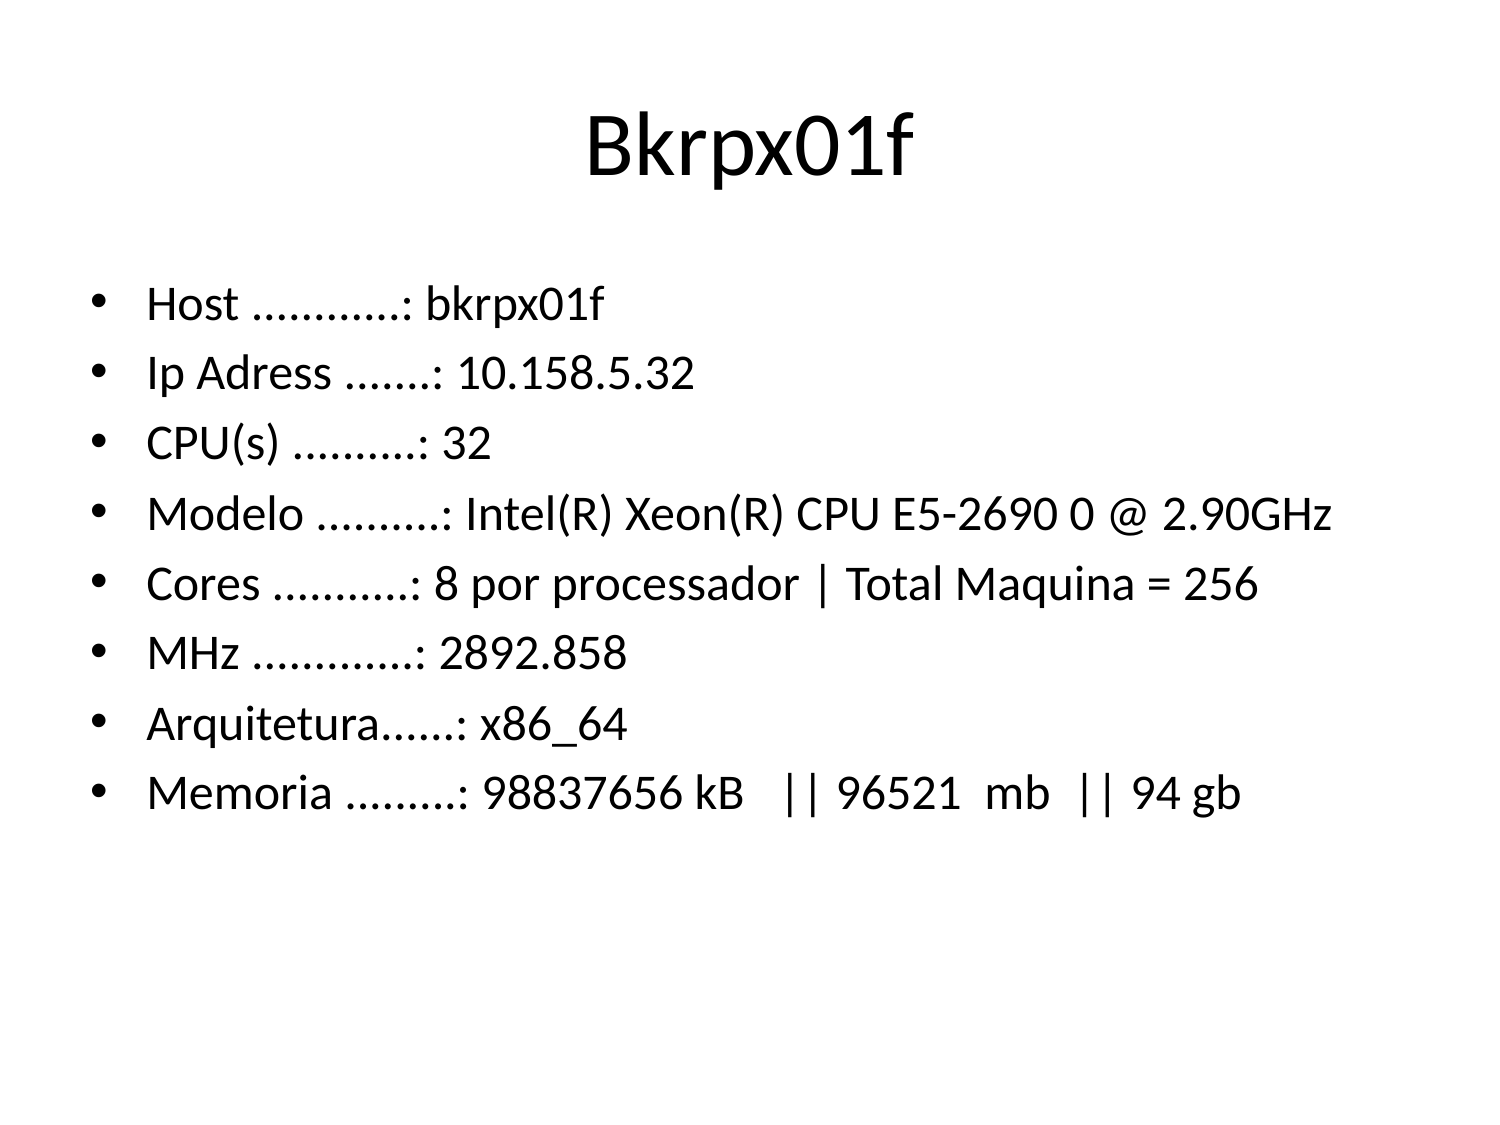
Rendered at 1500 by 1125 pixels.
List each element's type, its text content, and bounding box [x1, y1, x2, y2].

title Bkrpx01f [75, 45, 1425, 233]
list Host ............: bkrpx01f Ip Adress .......: 10.158.5.32 CPU(s) ..........: 32 Modelo ..........: Intel(R) Xeon(R) CPU E5-2690 0 @ 2.90GHz Cores ...........: 8 por processador | Total Maquina = 256 MHz .............: 2892.858 Arquitetura......: x86_64 Memoria .........: 98837656 kB || 96521 mb || 94 gb [75, 262, 1425, 1005]
